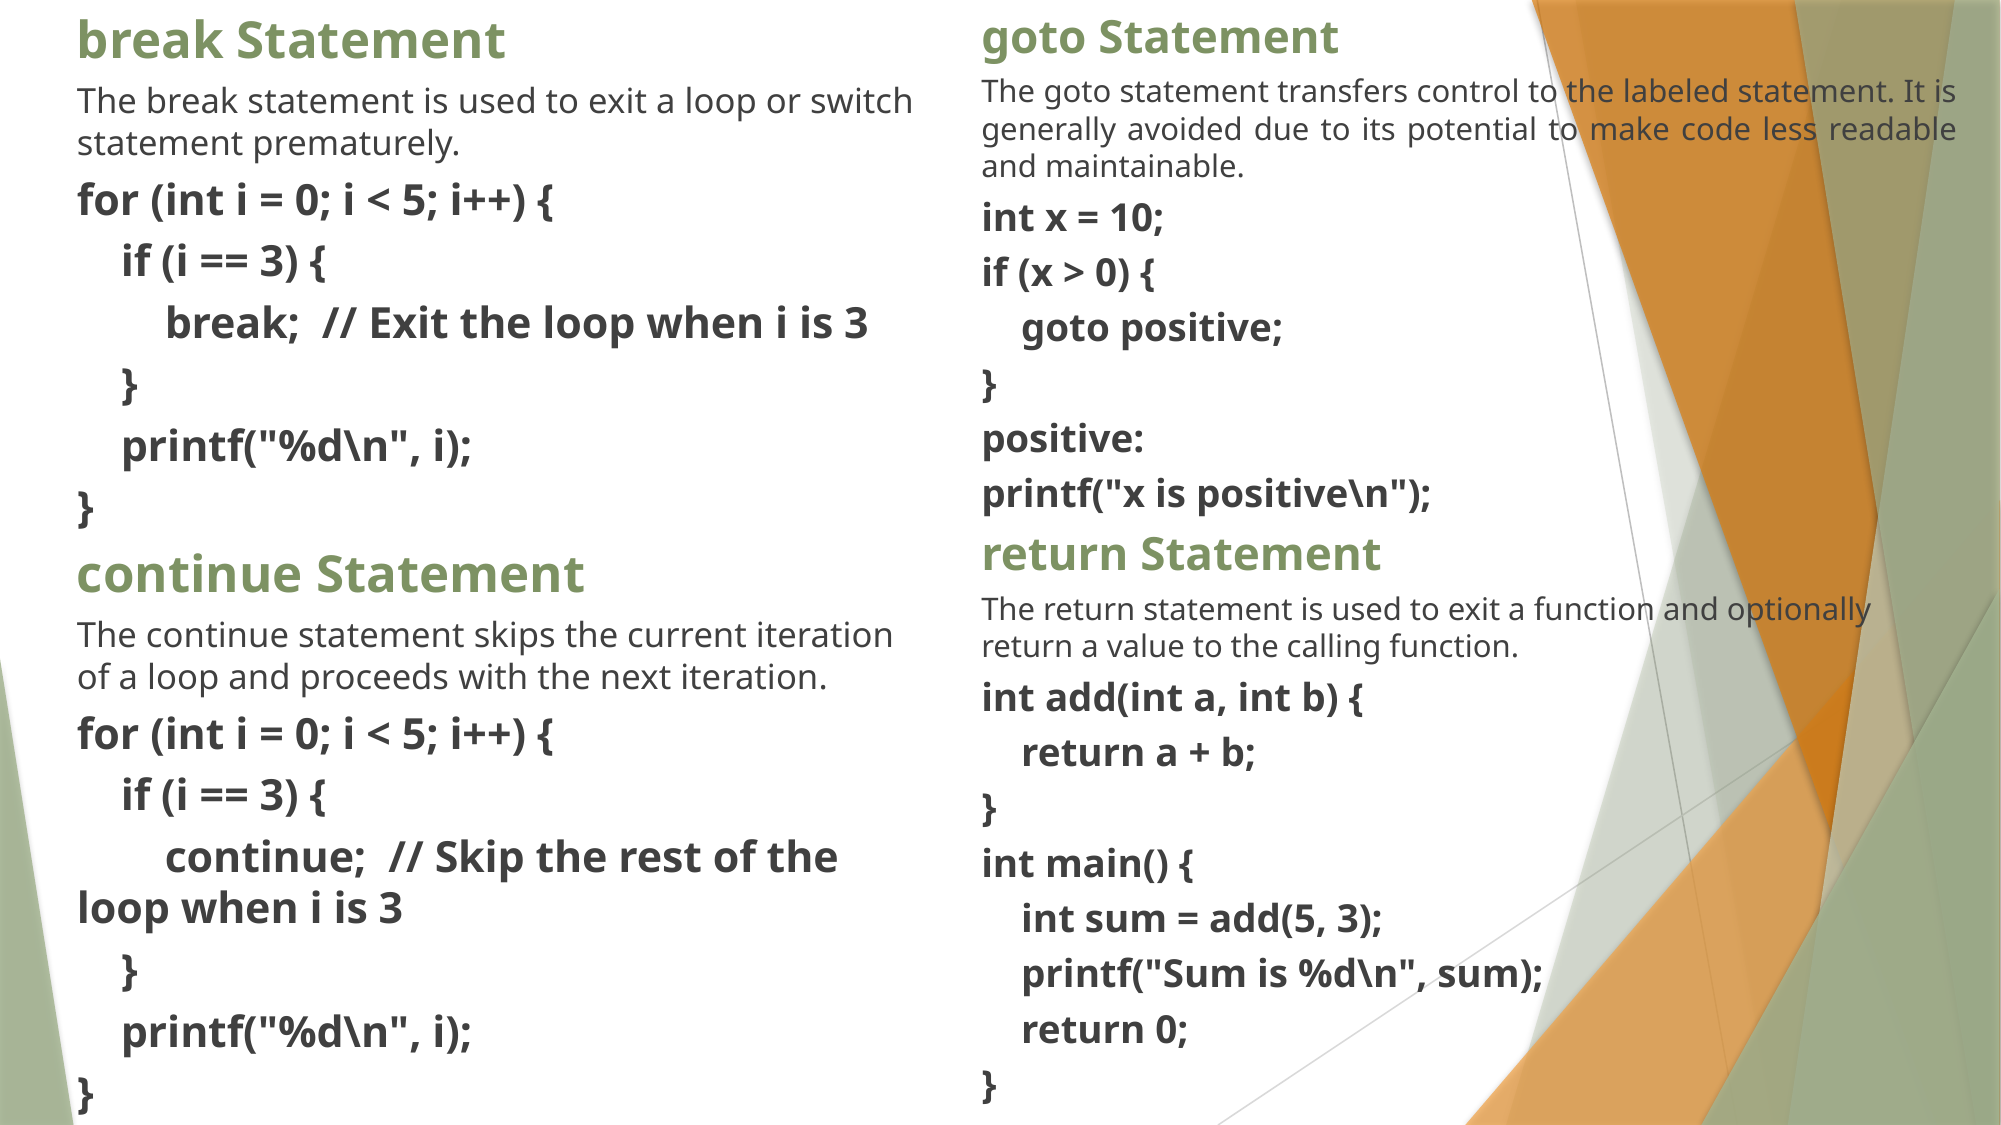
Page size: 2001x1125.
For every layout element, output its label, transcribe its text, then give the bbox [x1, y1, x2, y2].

list goto Statement The goto statement transfers control to the labeled statement. It is generally avoided due to its potential to make code less readable and maintainable. int x = 10; if (x > 0) { goto positive; } positive: printf("x is positive\n"); return Statement The return statement is used to exit a function and optionally return a value to the calling function. int add(int a, int b) { return a + b; } int main() { int sum = add(5, 3); printf("Sum is %d\n", sum); return 0; } [966, 0, 1973, 1125]
list break Statement The break statement is used to exit a loop or switch statement prematurely. for (int i = 0; i < 5; i++) { if (i == 3) { break; // Exit the loop when i is 3 } printf("%d\n", i); } continue Statement The continue statement skips the current iteration of a loop and proceeds with the next iteration. for (int i = 0; i < 5; i++) { if (i == 3) { continue; // Skip the rest of the loop when i is 3 } printf("%d\n", i); } [61, 0, 949, 1125]
